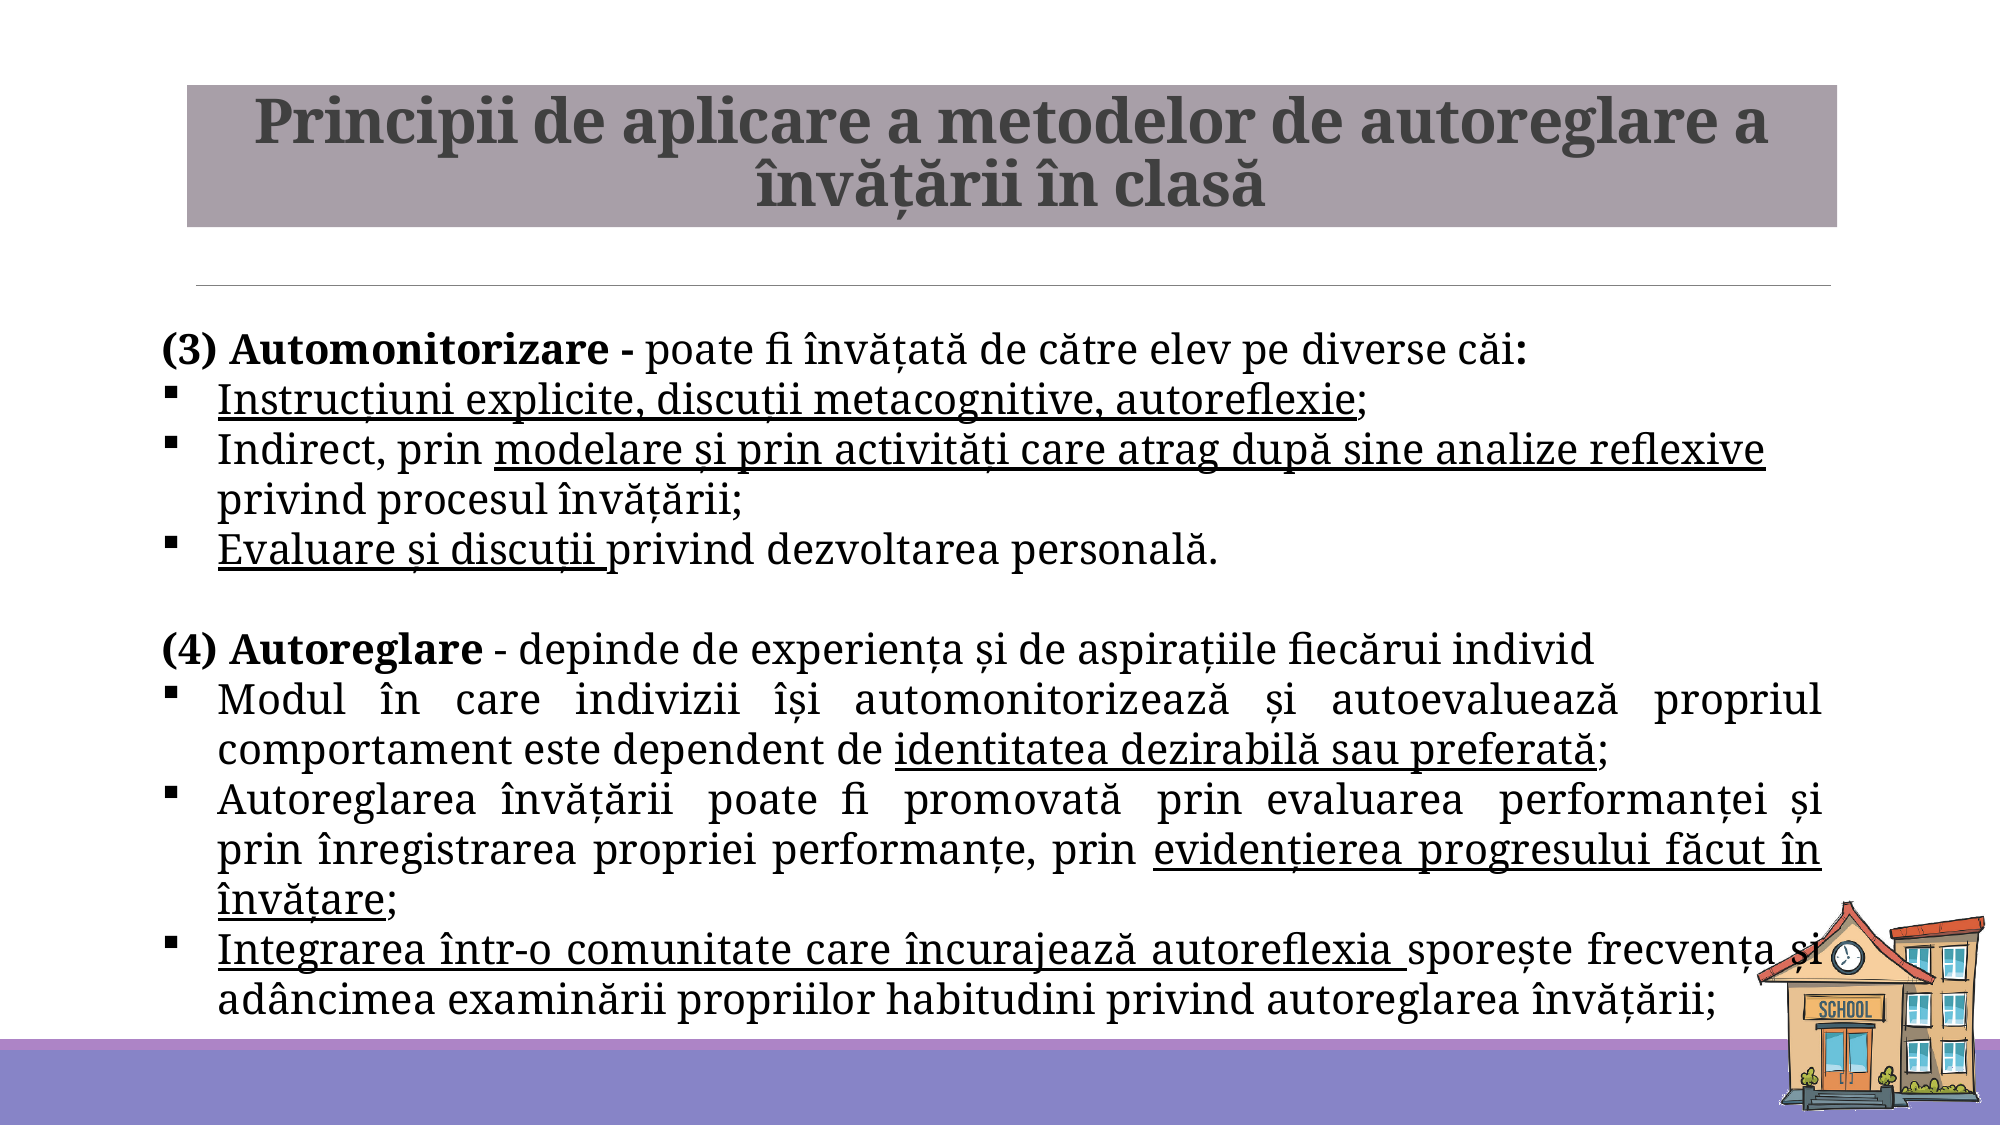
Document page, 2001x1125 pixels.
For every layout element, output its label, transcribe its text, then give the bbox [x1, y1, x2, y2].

text_box (3) Automonitorizare - poate fi învăţată de către elev pe diverse căi: Instrucţiuni explicite, discuţii metacognitive, autoreflexie; Indirect, prin modelare şi prin activităţi care atrag după sine analize reflexive privind procesul învăţării; Evaluare şi discuţii privind dezvoltarea personală. (4) Autoreglare - depinde de experienţa şi de aspiraţiile fiecărui individ Modul în care indivizii îşi automonitorizează şi autoevaluează propriul comportament este dependent de identitatea dezirabilă sau preferată; Autoreglarea învăţării poate fi promovată prin evaluarea performanţei şi prin înregistrarea propriei performanţe, prin evidenţierea progresului făcut în învăţare; Integrarea într-o comunitate care încurajează autoreflexia sporeşte frecvenţa şi adâncimea examinării propriilor habitudini privind autoreglarea învăţării; [146, 315, 1838, 1081]
picture [1712, 885, 2000, 1125]
title Principii de aplicare a metodelor de autoreglare a învățării în clasă [187, 85, 1838, 228]
